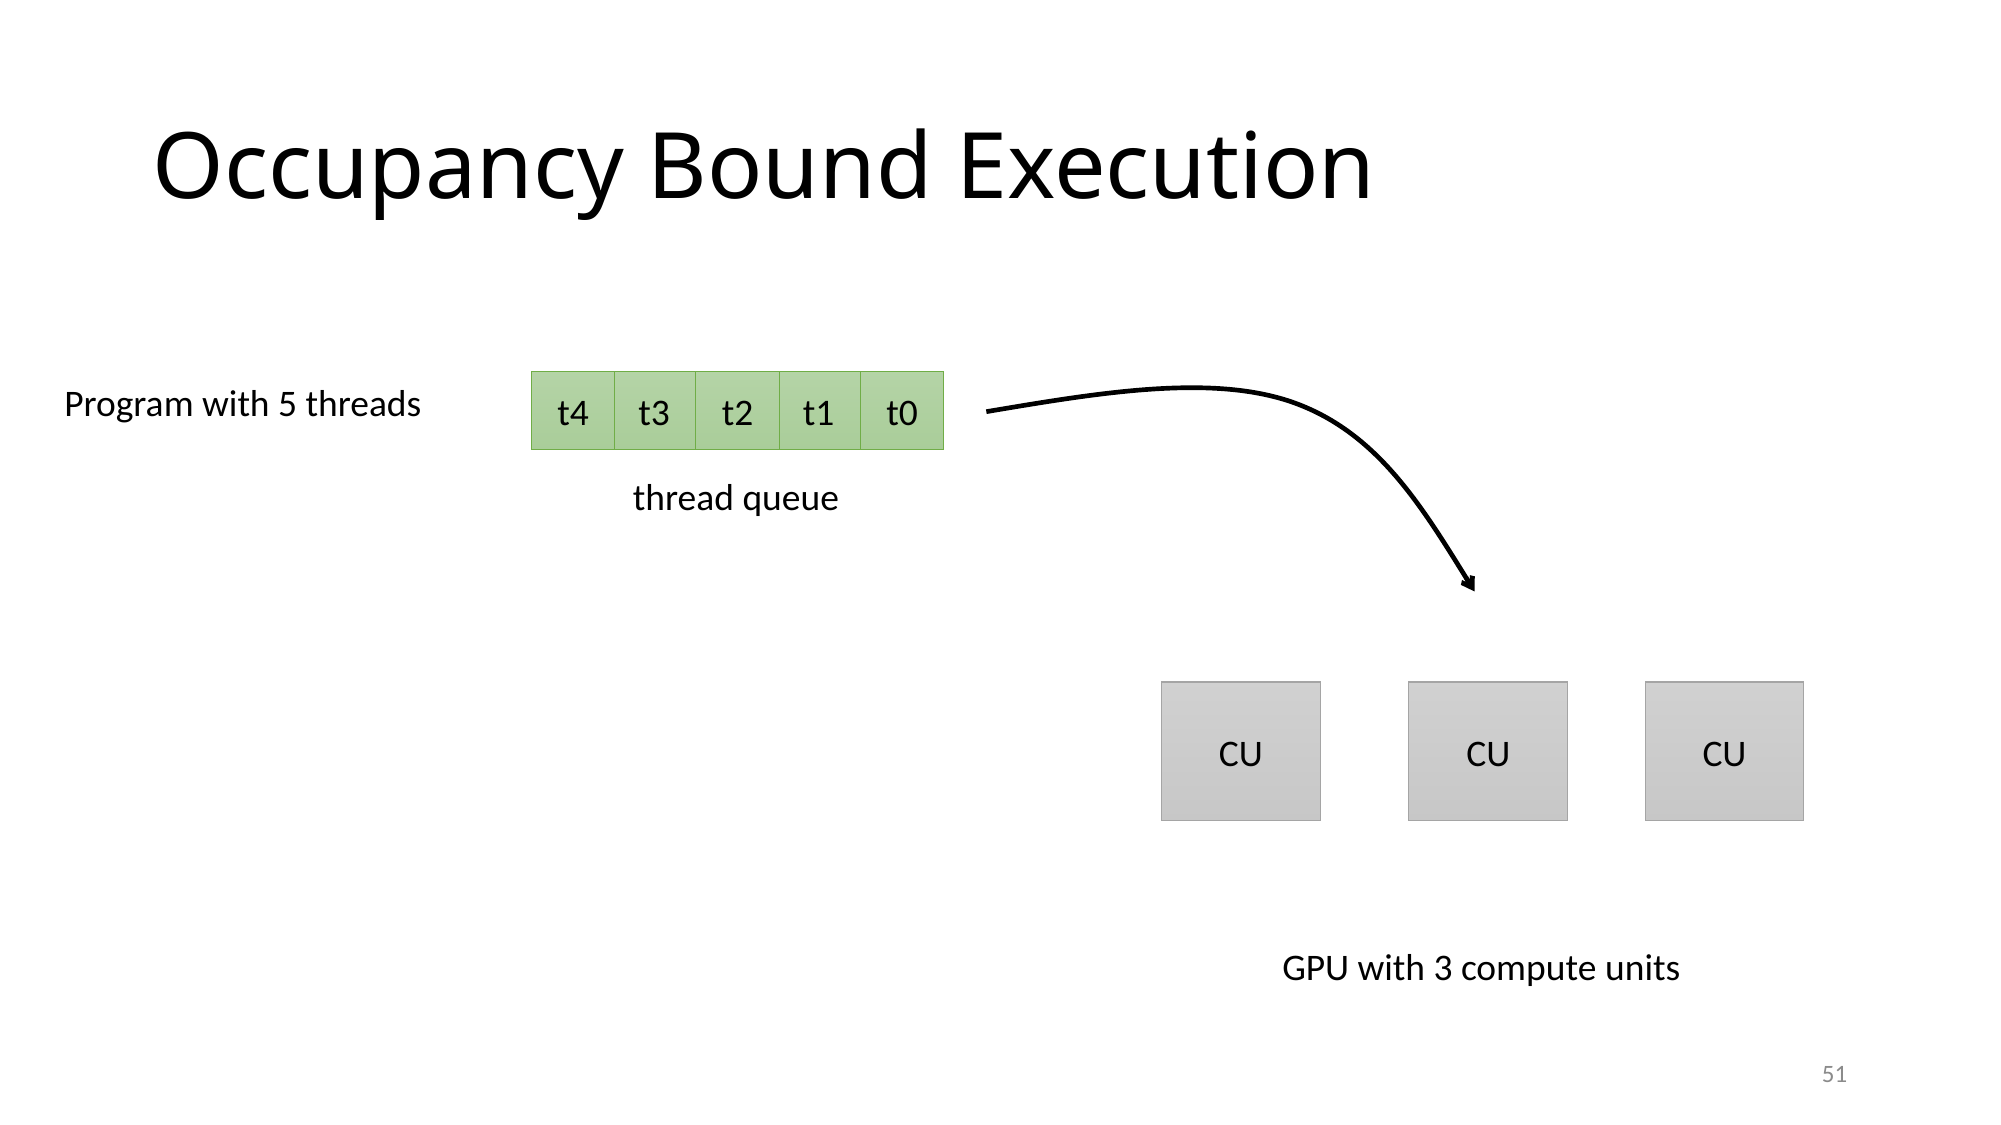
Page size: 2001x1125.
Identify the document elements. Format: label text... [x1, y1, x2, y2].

text_box t3 [615, 371, 696, 450]
text_box t4 [531, 371, 615, 450]
text_box CU [1161, 681, 1321, 821]
text_box t2 [696, 371, 780, 450]
text_box t0 [861, 371, 944, 450]
text_box Program with 5 threads [49, 371, 437, 432]
title Occupancy Bound Execution [137, 59, 1863, 278]
slide_number 51 [1412, 1042, 1863, 1103]
text_box [986, 387, 1475, 592]
text_box CU [1408, 681, 1568, 821]
text_box thread queue [528, 465, 944, 526]
text_box CU [1645, 681, 1804, 821]
text_box t1 [780, 371, 861, 450]
text_box GPU with 3 compute units [1267, 935, 1696, 995]
